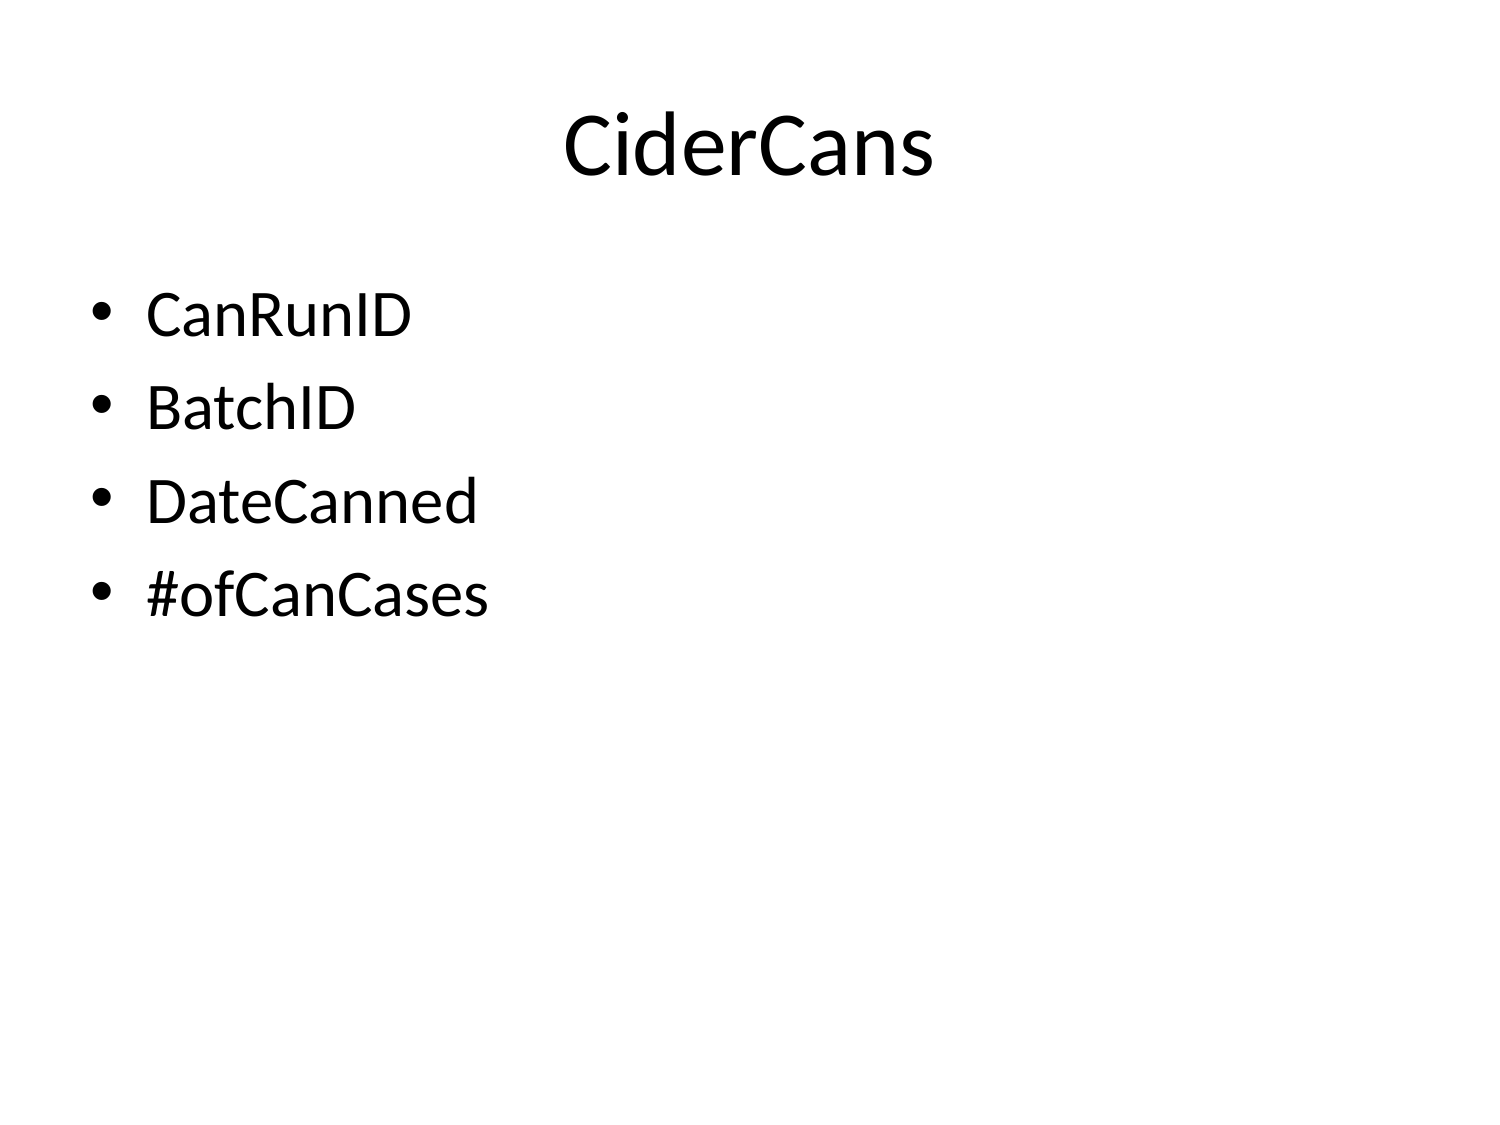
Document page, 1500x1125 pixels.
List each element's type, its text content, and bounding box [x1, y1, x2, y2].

title CiderCans [75, 45, 1425, 233]
list CanRunID BatchID DateCanned #ofCanCases [75, 262, 1425, 1005]
